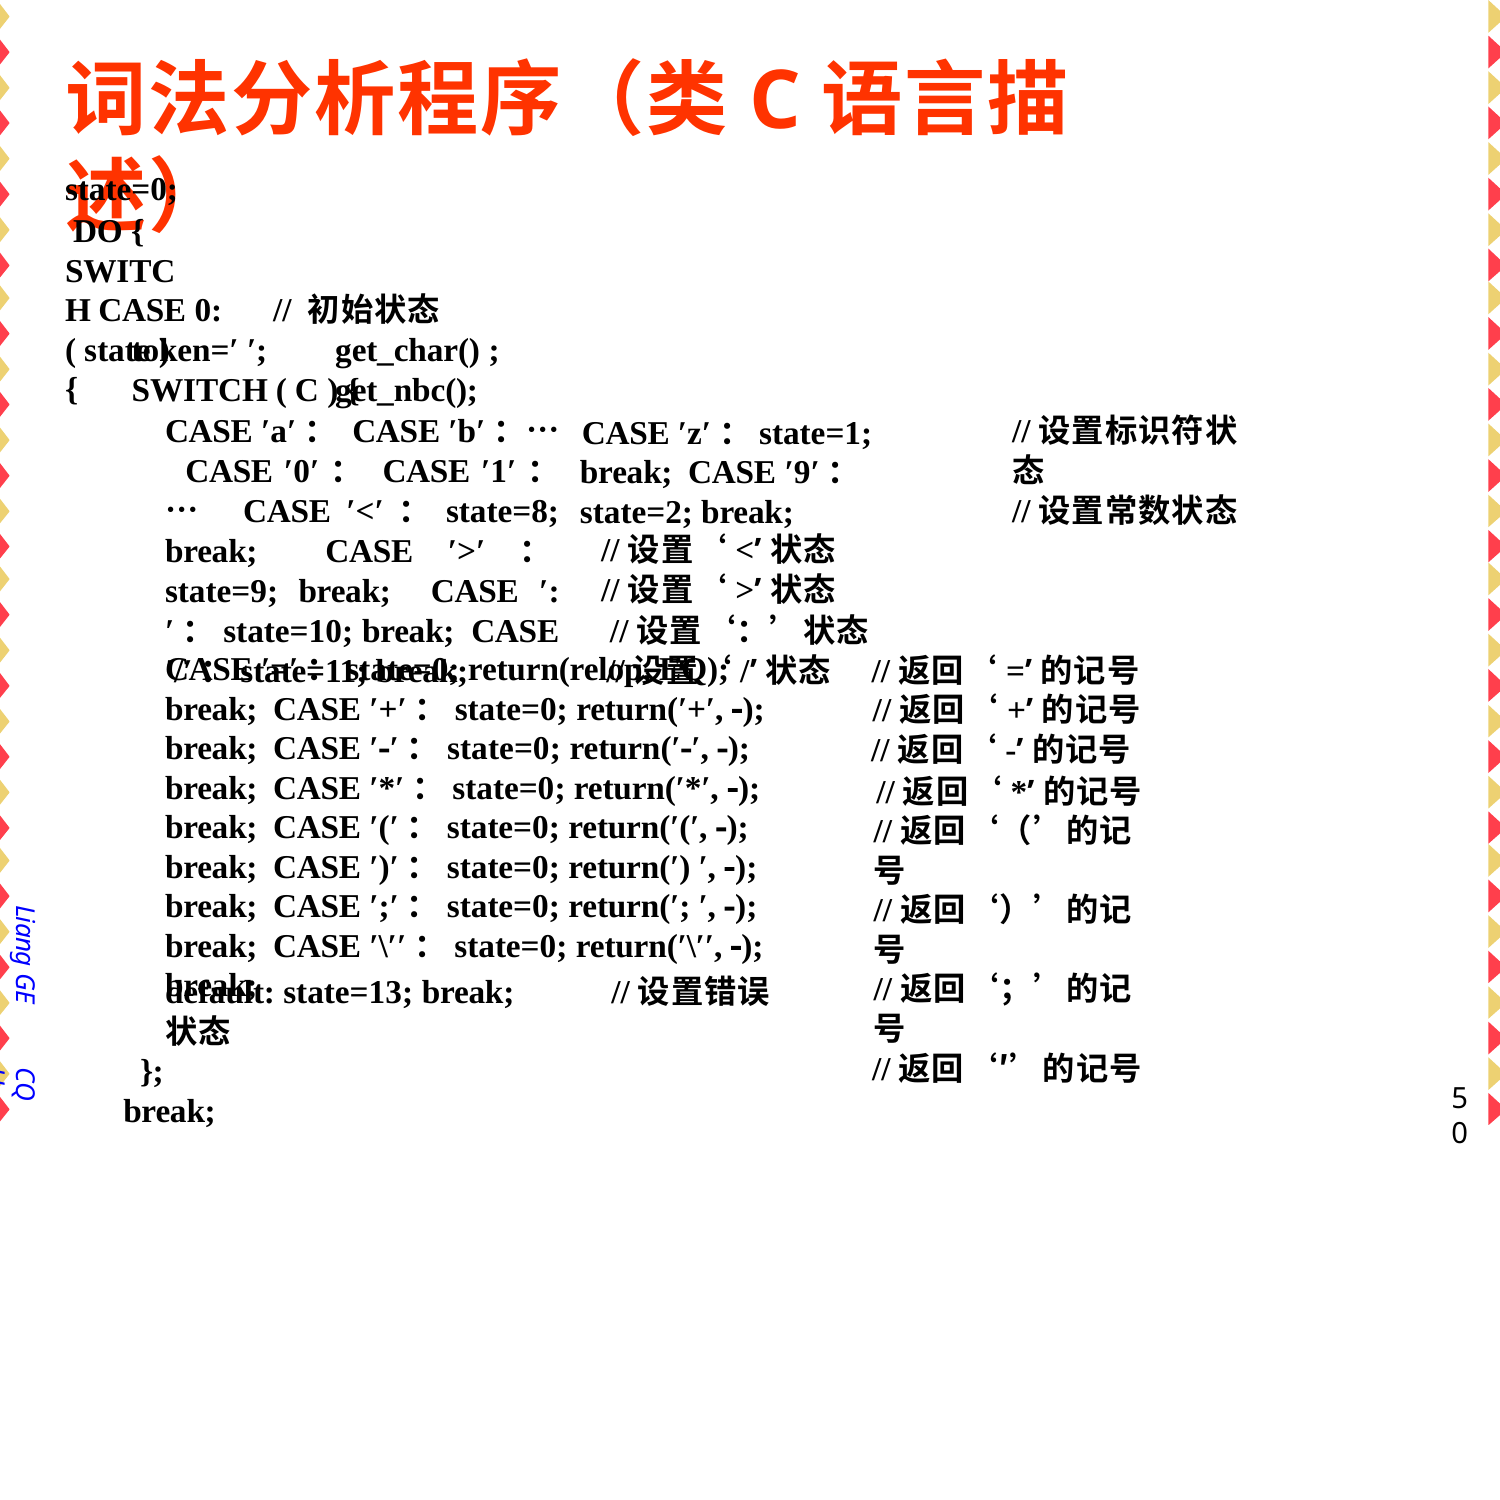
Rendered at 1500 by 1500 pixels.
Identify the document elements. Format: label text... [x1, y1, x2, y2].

text_box state=0; DO { SWITCH ( state ) { [62, 163, 340, 408]
text_box CASE 0: token=′ ′; [96, 286, 271, 369]
text_box CASE ′=′：state=0; return(relop, EQ); break; CASE ′+′：state=0; return(′+′, ); break; CASE ′′：state=0; return(′′, ); break; CASE ′*′：state=0; return(′*′, ); break; CASE ′(′：state=0; return(′(′, ); break; CASE ′)′：state=0; return(′) ′, ); break; CASE ′;′：state=0; return(′; ′, ); break; CASE ′\′′：state=0; return(′\′′, ); break; [162, 647, 824, 1005]
text_box //设置标识符状态 //设置常数状态 [1009, 407, 1269, 530]
title 词法分析程序（类C语言描述） [62, 44, 1196, 298]
text_box Liang GE [10, 902, 41, 1007]
text_box default: state=13; break; //设置错误状态 }; break; [121, 968, 790, 1129]
text_box 50 [1449, 1077, 1483, 1150]
text_box SWITCH ( C ) { CASE ′a′： CASE ′b′：… CASE ′0′： CASE ′1′：… CASE ′<′：state=8; break; CASE ′>′：state=9; break; CASE ′:′：state=10; break; CASE ′/′：state=11; break; [129, 363, 561, 689]
text_box //返回‘=’的记号 //返回‘+’的记号 //返回‘-’的记号 //返回‘*’的记号 //返回‘（’的记号 //返回‘）’的记号 //返回‘；’的记号 //返回‘′’的记号 [868, 647, 1164, 1087]
text_box CASE ′z′：state=1; break; CASE ′9′：state=2; break; //设置‘<’状态 //设置‘>’状态 //设置‘：’状态 //设置‘/’状态 [578, 407, 965, 690]
text_box CQU [10, 1065, 41, 1107]
text_box // 初始状态 get_char() ; get_nbc(); [271, 286, 715, 409]
